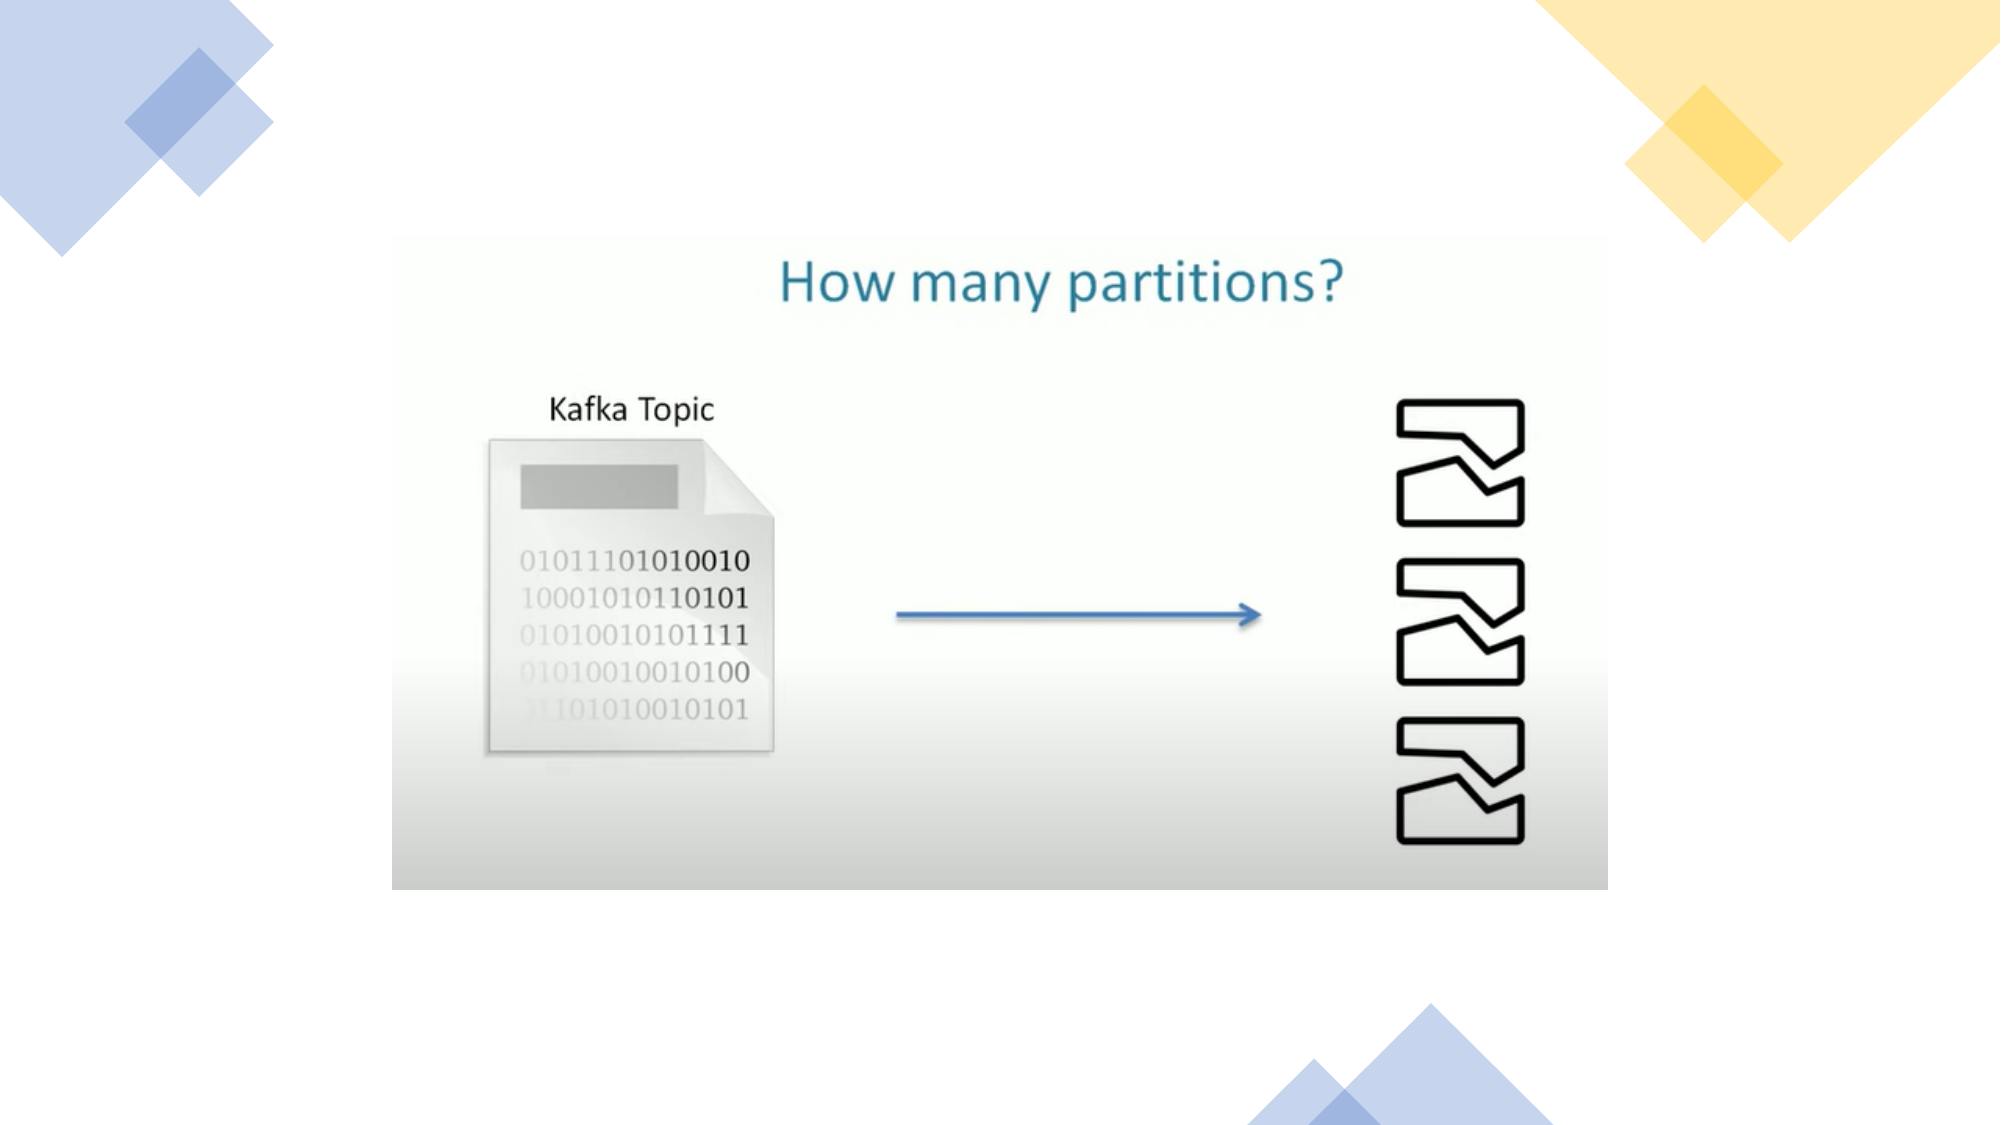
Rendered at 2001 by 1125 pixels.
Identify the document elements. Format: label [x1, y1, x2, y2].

text_box [1533, 0, 2000, 245]
text_box [1345, 1001, 1556, 1125]
text_box [0, 0, 276, 259]
text_box [0, 0, 2000, 1125]
text_box [1622, 124, 1746, 245]
text_box [1245, 1057, 1383, 1125]
text_box [122, 45, 276, 199]
picture [392, 235, 1608, 890]
